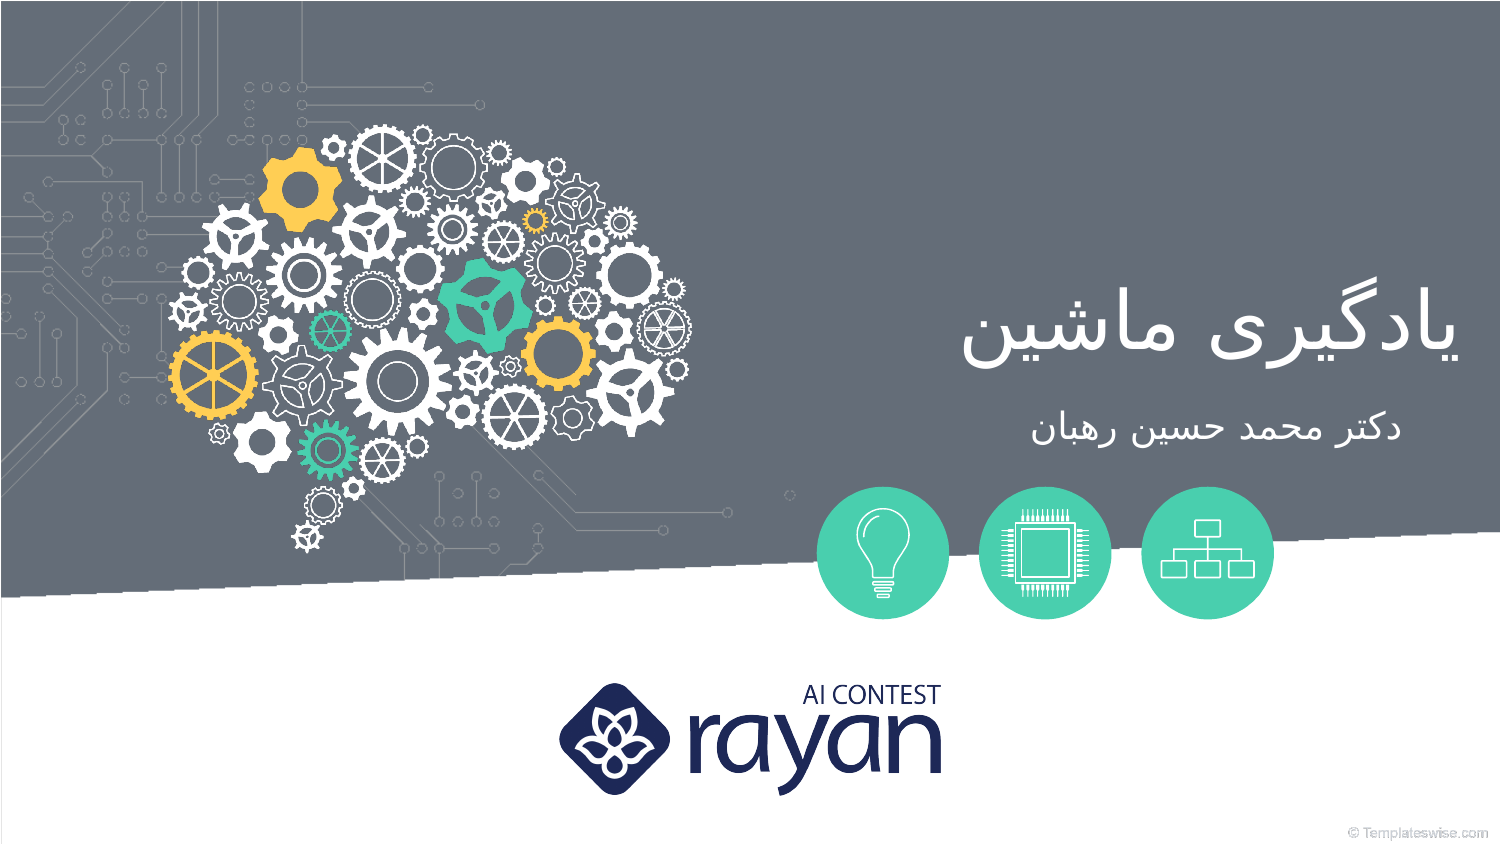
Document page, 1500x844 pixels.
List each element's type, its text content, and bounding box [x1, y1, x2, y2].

list دکتر محمد حسین رهبان [1015, 387, 1464, 462]
picture [0, 0, 1500, 844]
title یادگیری ماشین [943, 246, 1497, 388]
